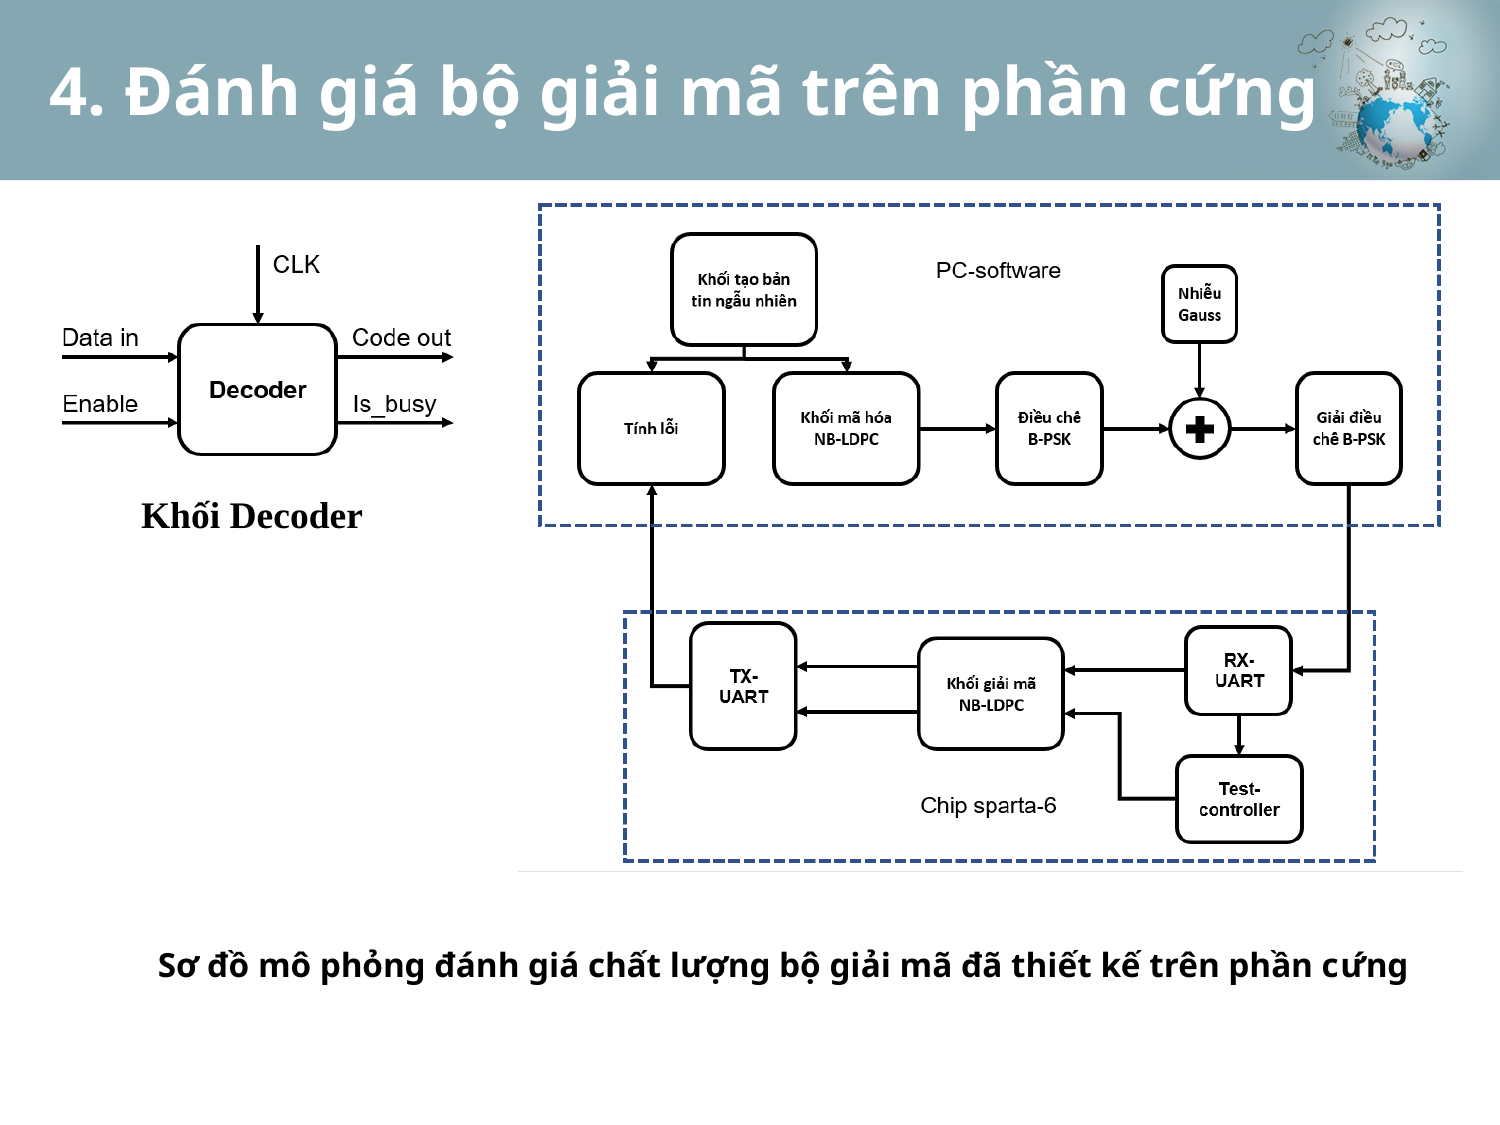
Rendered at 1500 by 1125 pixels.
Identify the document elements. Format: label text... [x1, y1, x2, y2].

title 4. Đánh giá bộ giải mã trên phần cứng [0, 2, 1500, 176]
picture [0, 176, 1500, 1125]
text_box Sơ đồ mô phỏng đánh giá chất lượng bộ giải mã đã thiết kế trên phần cứng [29, 916, 1463, 992]
text_box Khối Decoder [126, 491, 379, 544]
